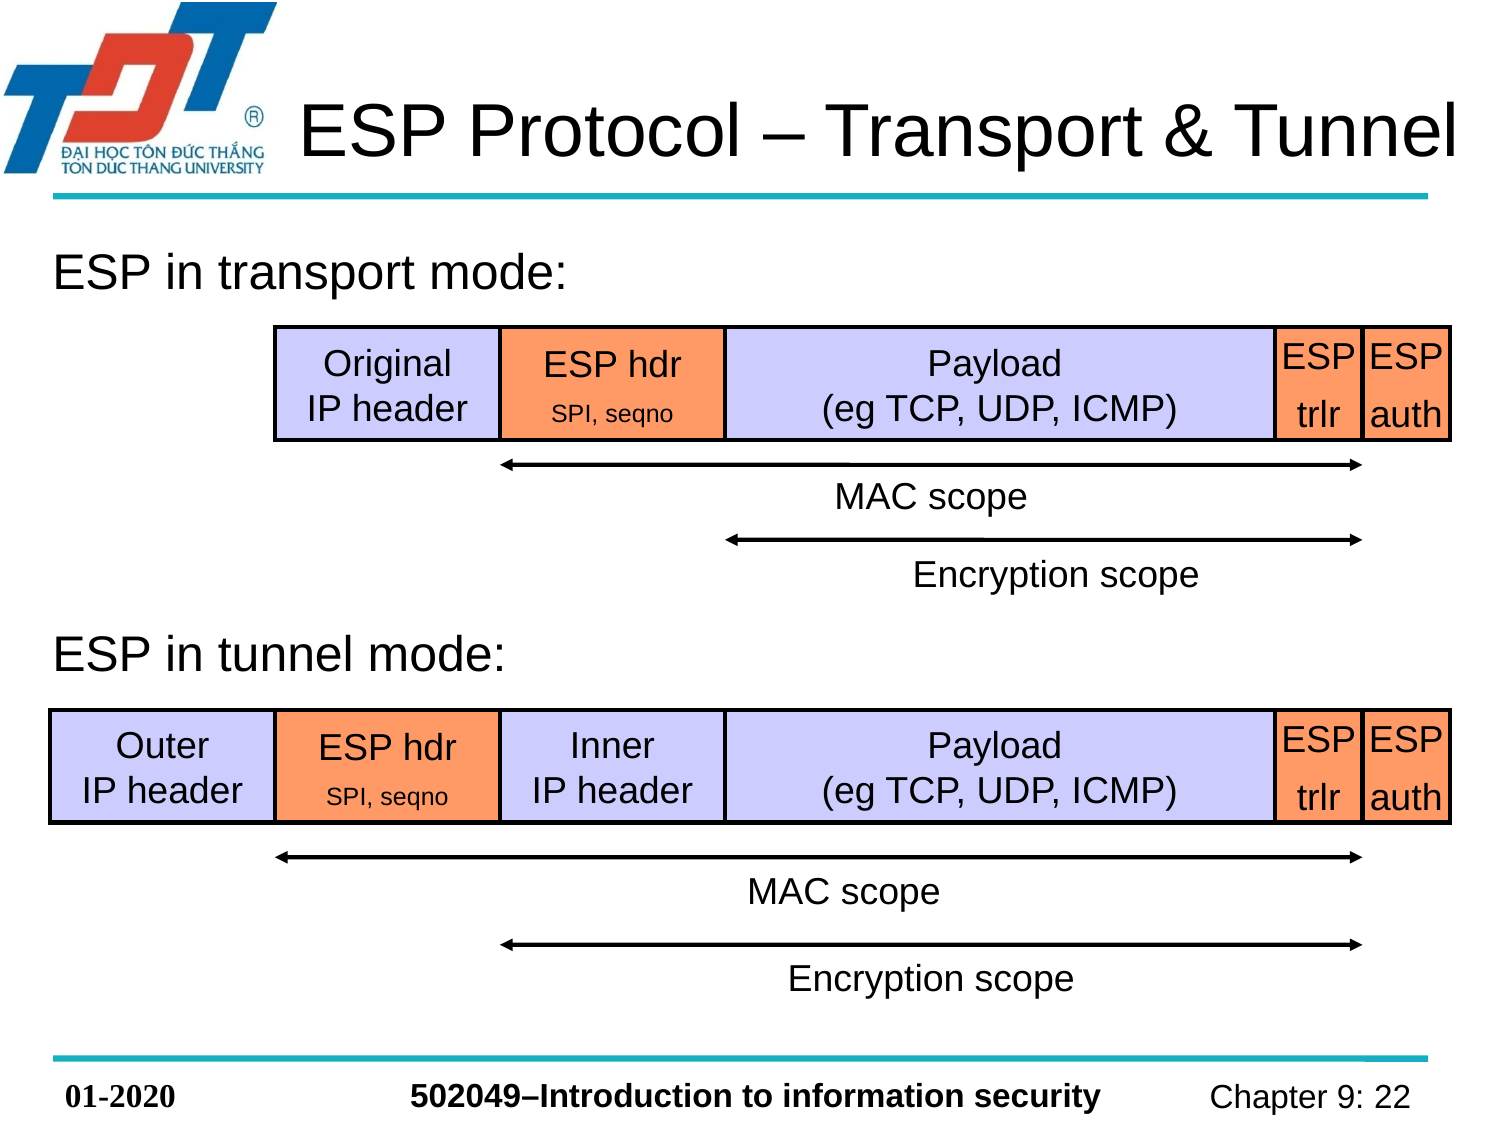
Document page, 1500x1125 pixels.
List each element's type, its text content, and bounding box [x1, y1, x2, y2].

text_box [37, 231, 1451, 603]
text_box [37, 613, 1451, 1008]
title ESP Protocol – Transport & Tunnel [283, 55, 1500, 198]
picture [3, 2, 277, 174]
